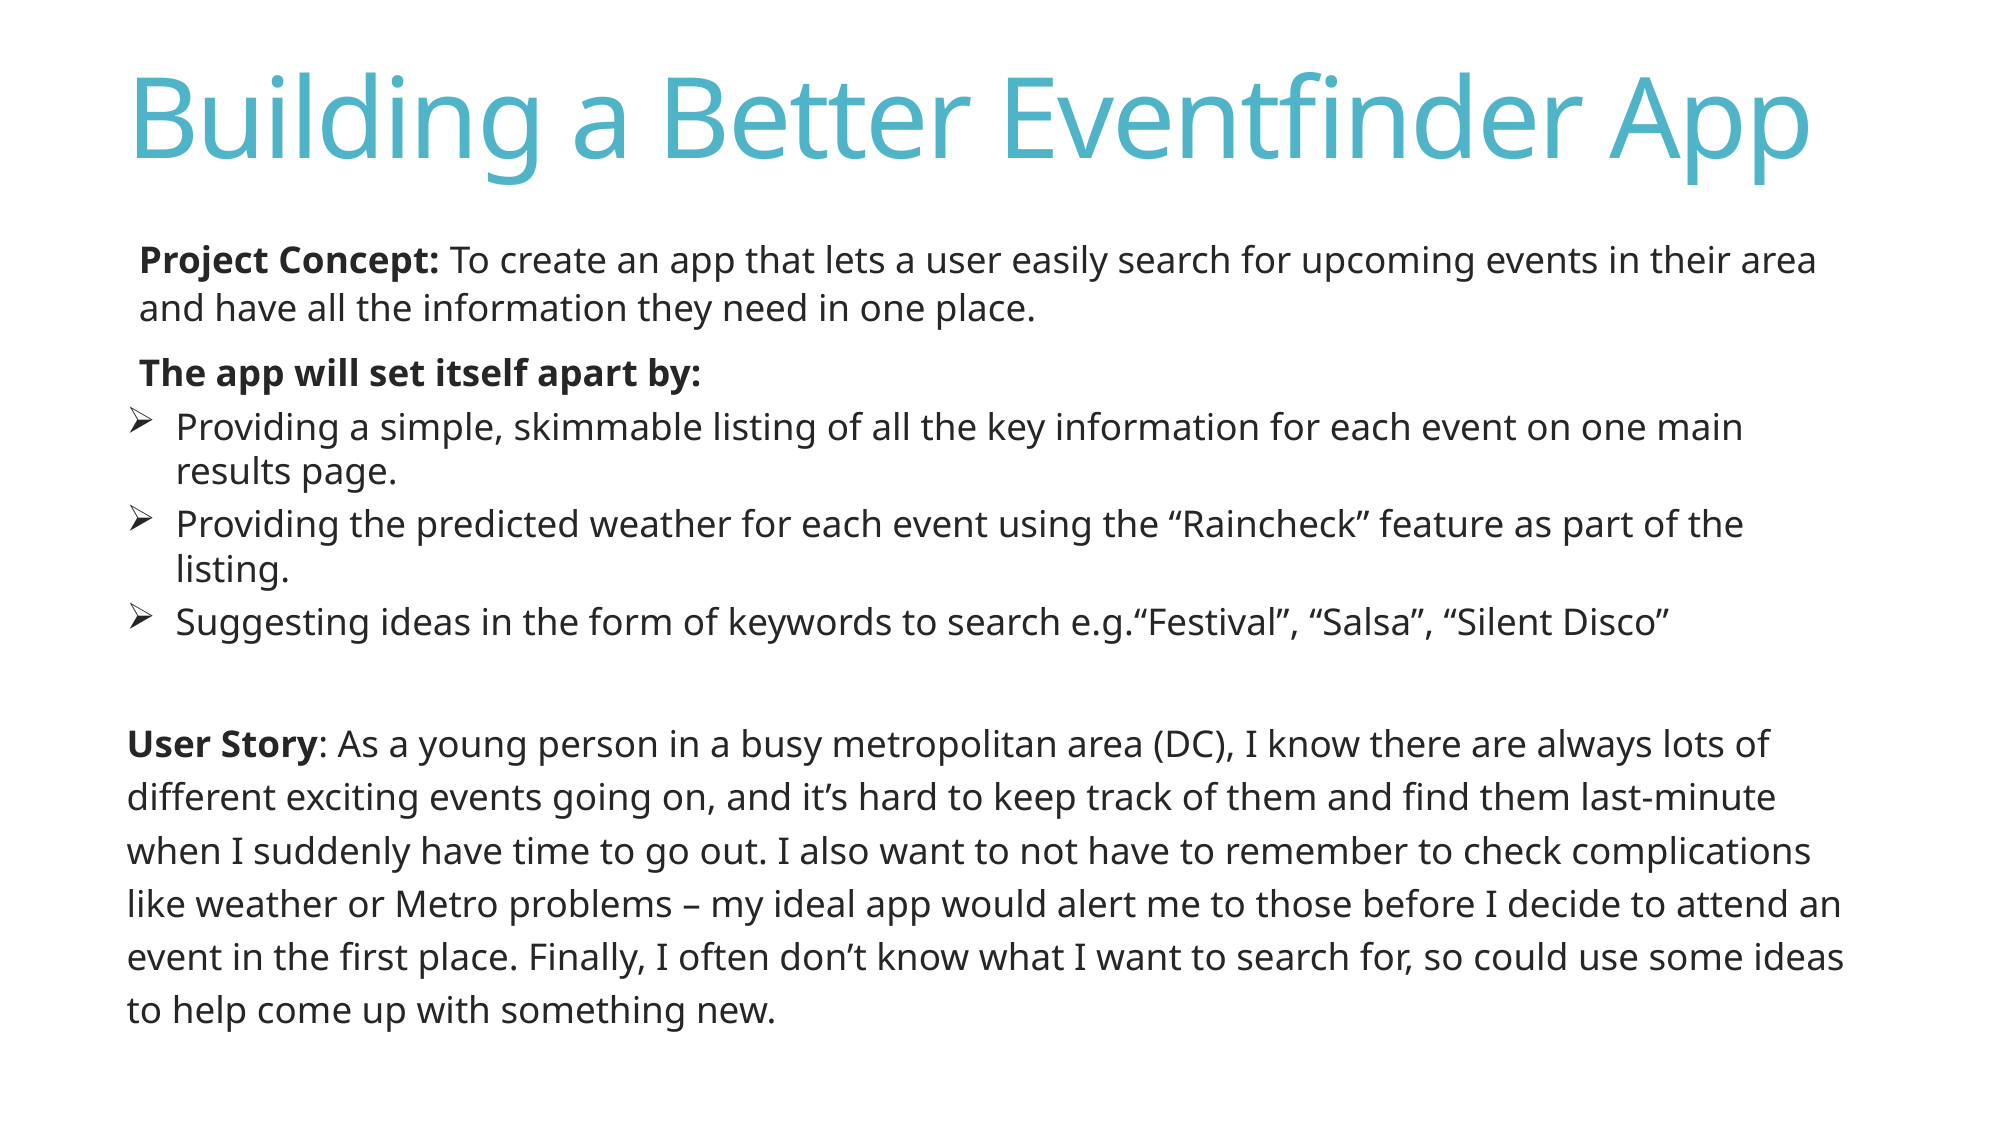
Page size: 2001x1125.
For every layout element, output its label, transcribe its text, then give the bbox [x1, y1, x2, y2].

list Project Concept: To create an app that lets a user easily search for upcoming events in their area and have all the information they need in one place. The app will set itself apart by: Providing a simple, skimmable listing of all the key information for each event on one main results page. Providing the predicted weather for each event using the “Raincheck” feature as part of the listing. Suggesting ideas in the form of keywords to search e.g.“Festival”, “Salsa”, “Silent Disco” User Story: As a young person in a busy metropolitan area (DC), I know there are always lots of different exciting events going on, and it’s hard to keep track of them and find them last-minute when I suddenly have time to go out. I also want to not have to remember to check complications like weather or Metro problems – my ideal app would alert me to those before I decide to attend an event in the first place. Finally, I often don’t know what I want to search for, so could use some ideas to help come up with something new. [111, 224, 1876, 1040]
title Building a Better Eventfinder App [111, 41, 1879, 207]
